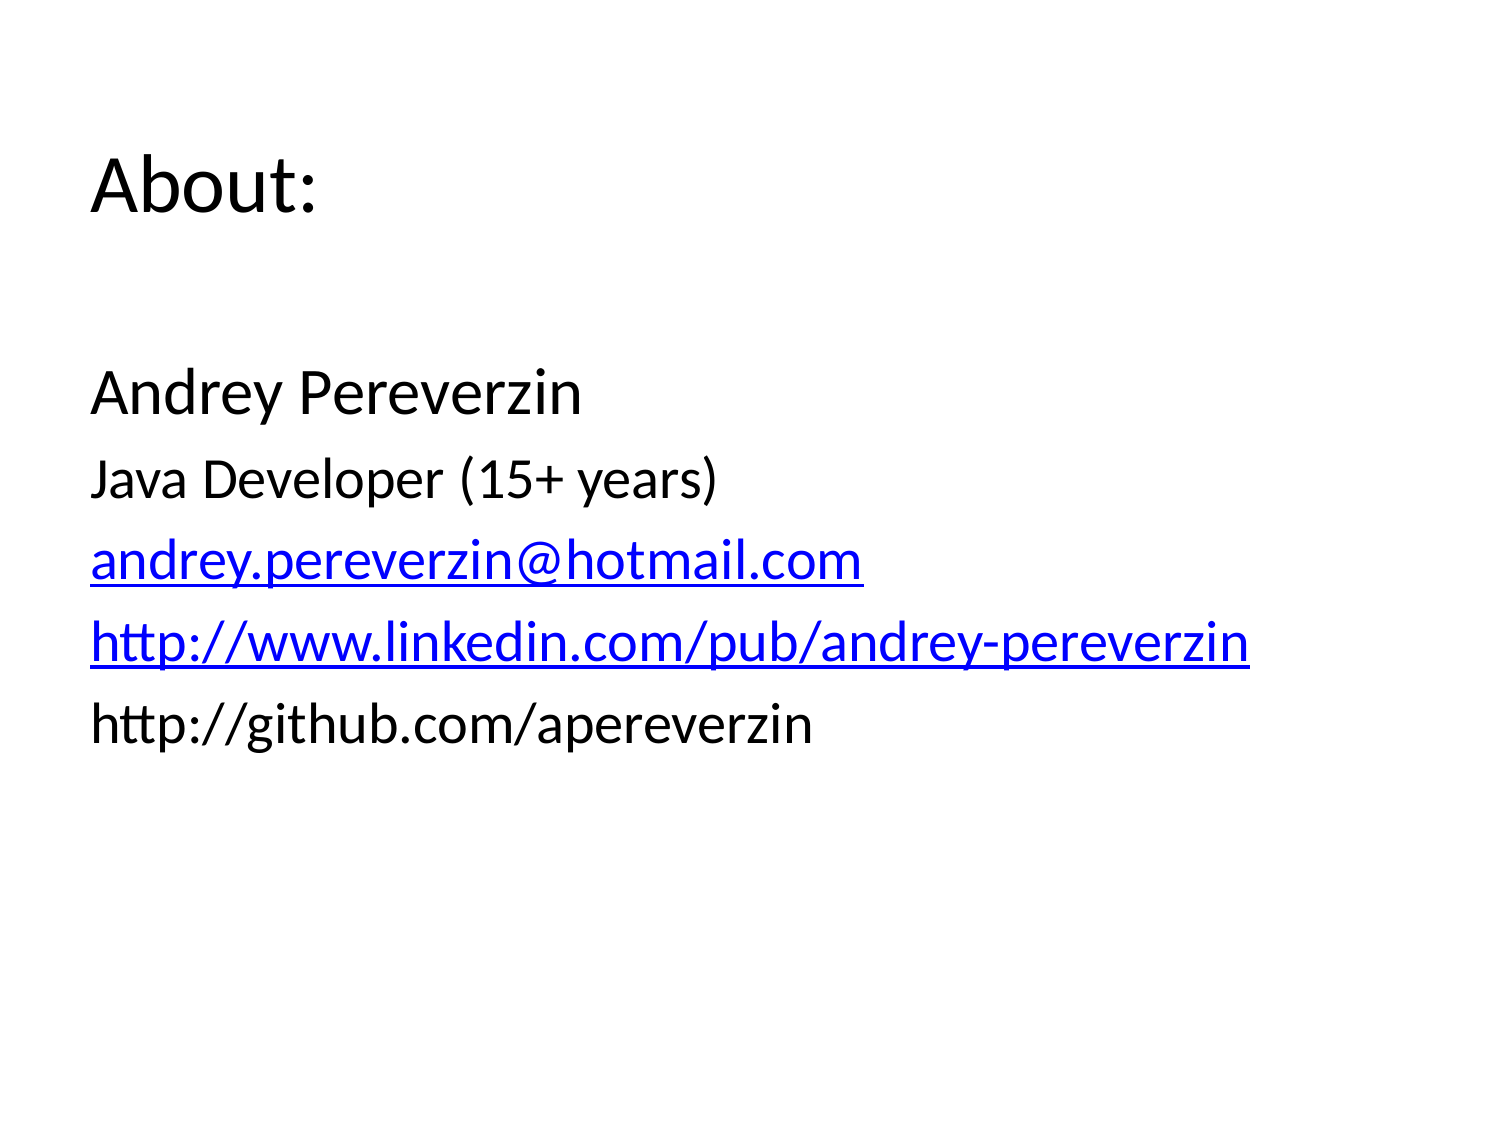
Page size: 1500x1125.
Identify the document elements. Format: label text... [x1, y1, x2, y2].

text_box About: [74, 58, 1350, 300]
list Andrey Pereverzin Java Developer (15+ years) andrey.pereverzin@hotmail.com http://www.linkedin.com/pub/andrey-pereverzin http://github.com/apereverzin [75, 340, 1425, 939]
